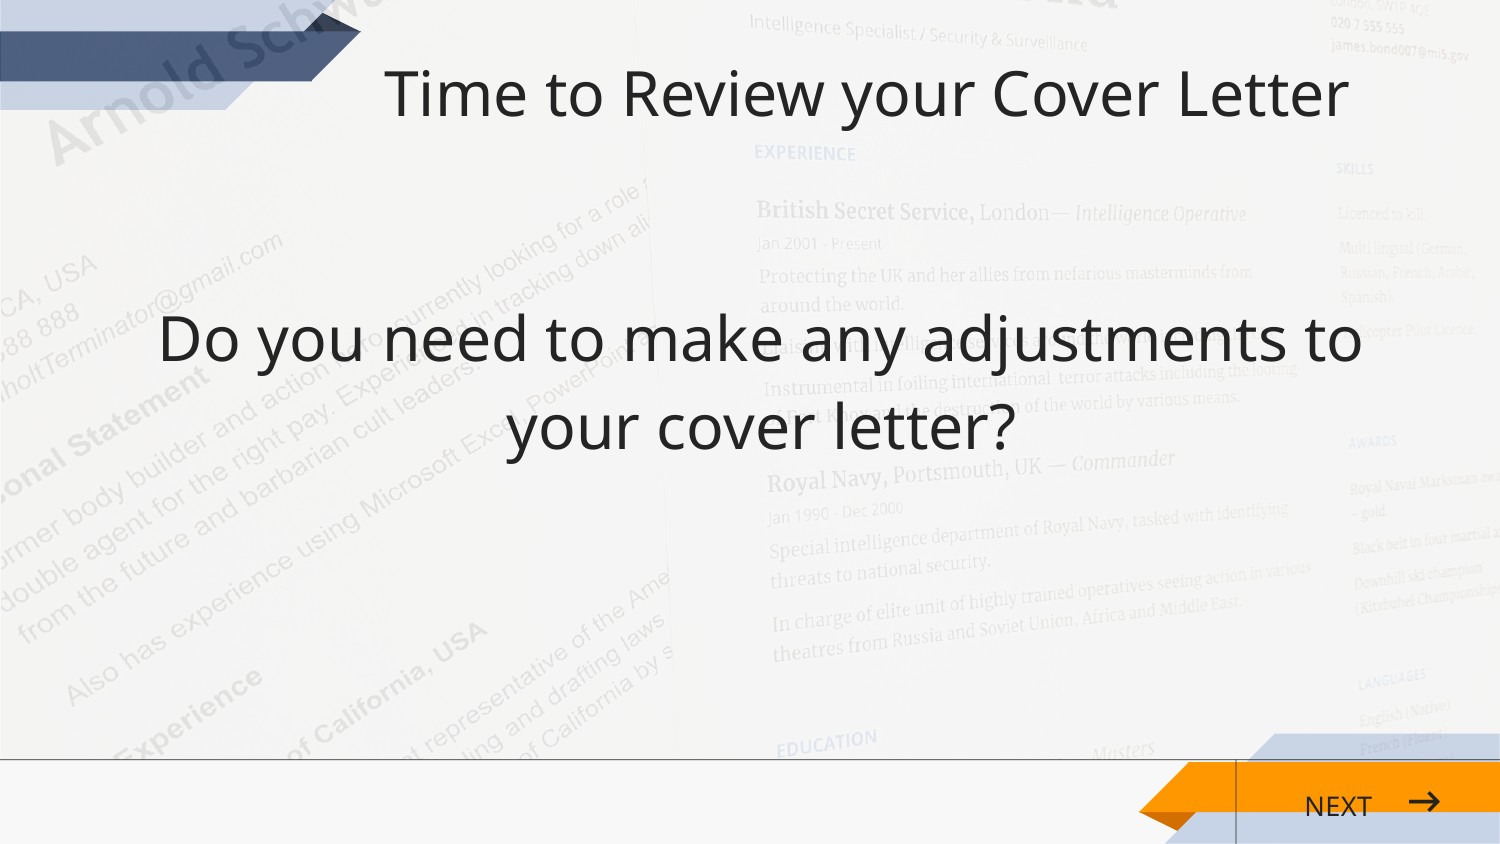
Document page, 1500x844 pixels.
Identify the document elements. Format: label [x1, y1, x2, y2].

picture [1, 0, 1500, 760]
text_box [1272, 783, 1440, 819]
